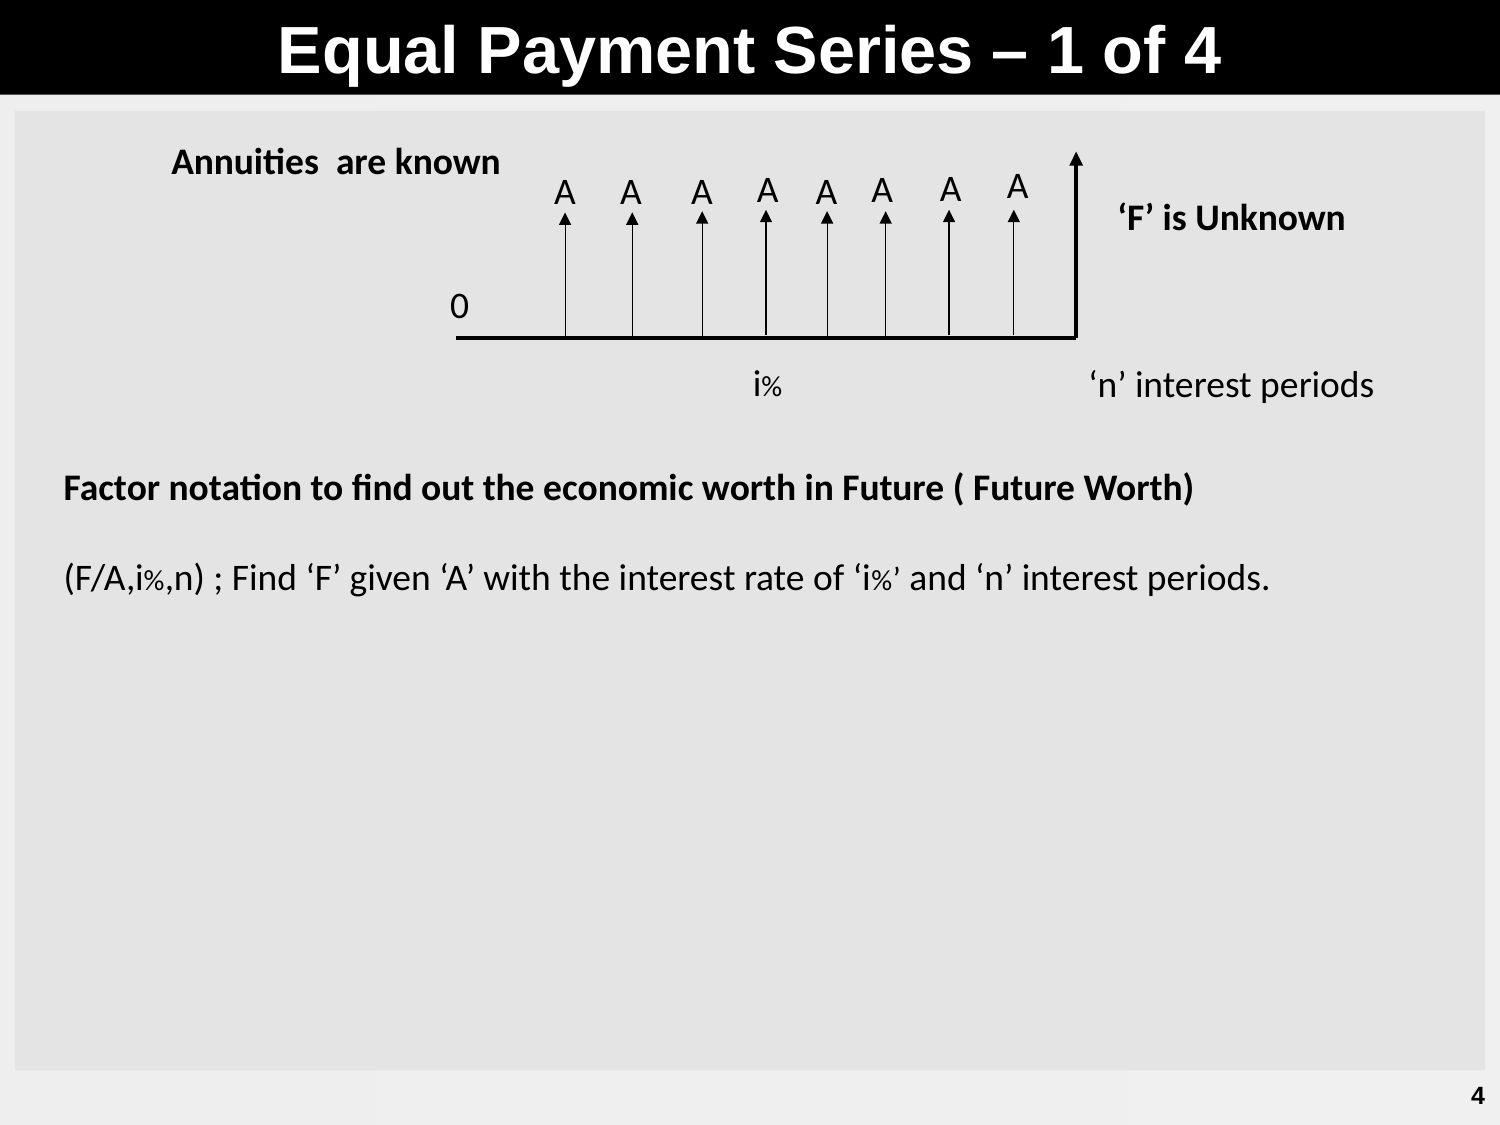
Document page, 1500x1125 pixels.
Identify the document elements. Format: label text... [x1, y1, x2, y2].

text_box 0 [435, 273, 514, 334]
text_box Equal Payment Series – 1 of 4 [0, 0, 1500, 95]
text_box A [973, 153, 1062, 214]
text_box A [586, 159, 658, 220]
text_box ‘n’ interest periods [1050, 352, 1413, 413]
text_box ‘F’ is Unknown [1102, 185, 1362, 246]
text_box A [521, 159, 586, 220]
slide_number 4 [1162, 1065, 1500, 1125]
text_box A [906, 156, 995, 217]
text_box i% [643, 351, 893, 412]
text_box Annuities are known [138, 129, 534, 190]
text_box A [782, 159, 871, 220]
text_box [14, 110, 1486, 1071]
text_box A [723, 157, 812, 217]
text_box A [658, 159, 746, 220]
text_box A [838, 157, 906, 217]
text_box Factor notation to find out the economic worth in Future ( Future Worth) (F/A,i%,n) ; Find ‘F’ given ‘A’ with the interest rate of ‘i%’ and ‘n’ interest periods. [48, 455, 1452, 606]
